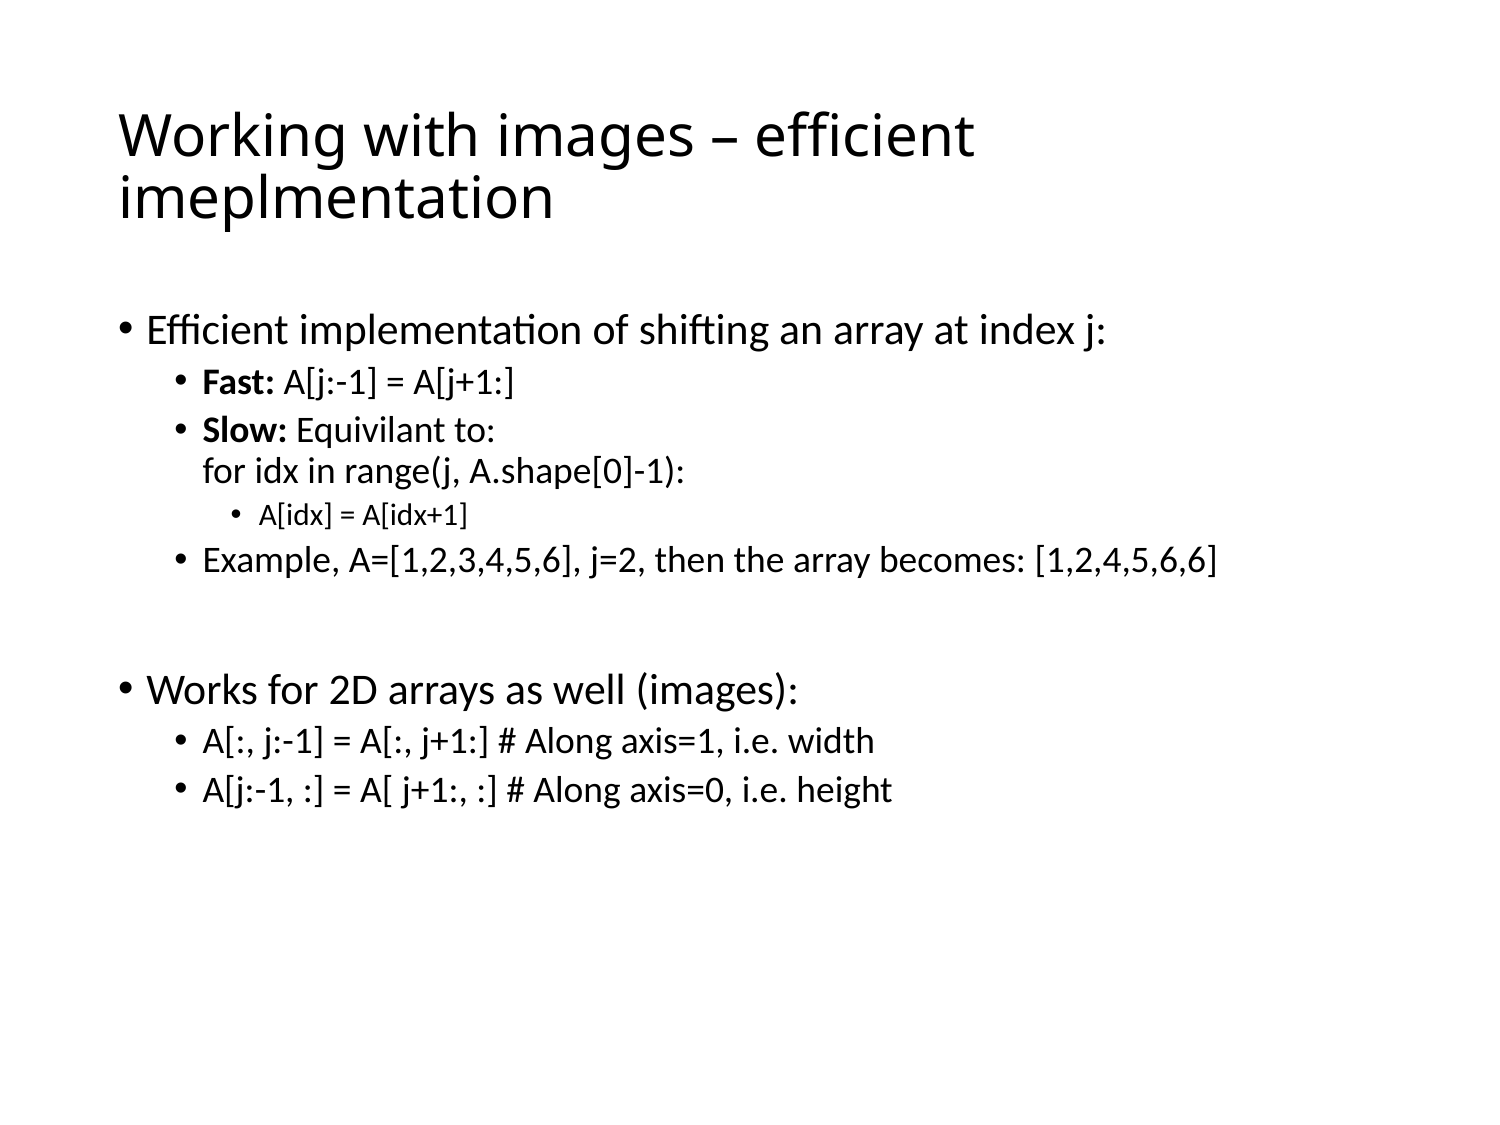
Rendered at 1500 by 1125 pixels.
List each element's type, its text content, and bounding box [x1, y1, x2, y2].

title Working with images – efficient imeplmentation [103, 59, 1397, 278]
list Efficient implementation of shifting an array at index j: Fast: A[j:-1] = A[j+1:] Slow: Equivilant to: for idx in range(j, A.shape[0]-1): A[idx] = A[idx+1] Example, A=[1,2,3,4,5,6], j=2, then the array becomes: [1,2,4,5,6,6] Works for 2D arrays as well (images): A[:, j:-1] = A[:, j+1:] # Along axis=1, i.e. width A[j:-1, :] = A[ j+1:, :] # Along axis=0, i.e. height [103, 299, 1397, 1014]
